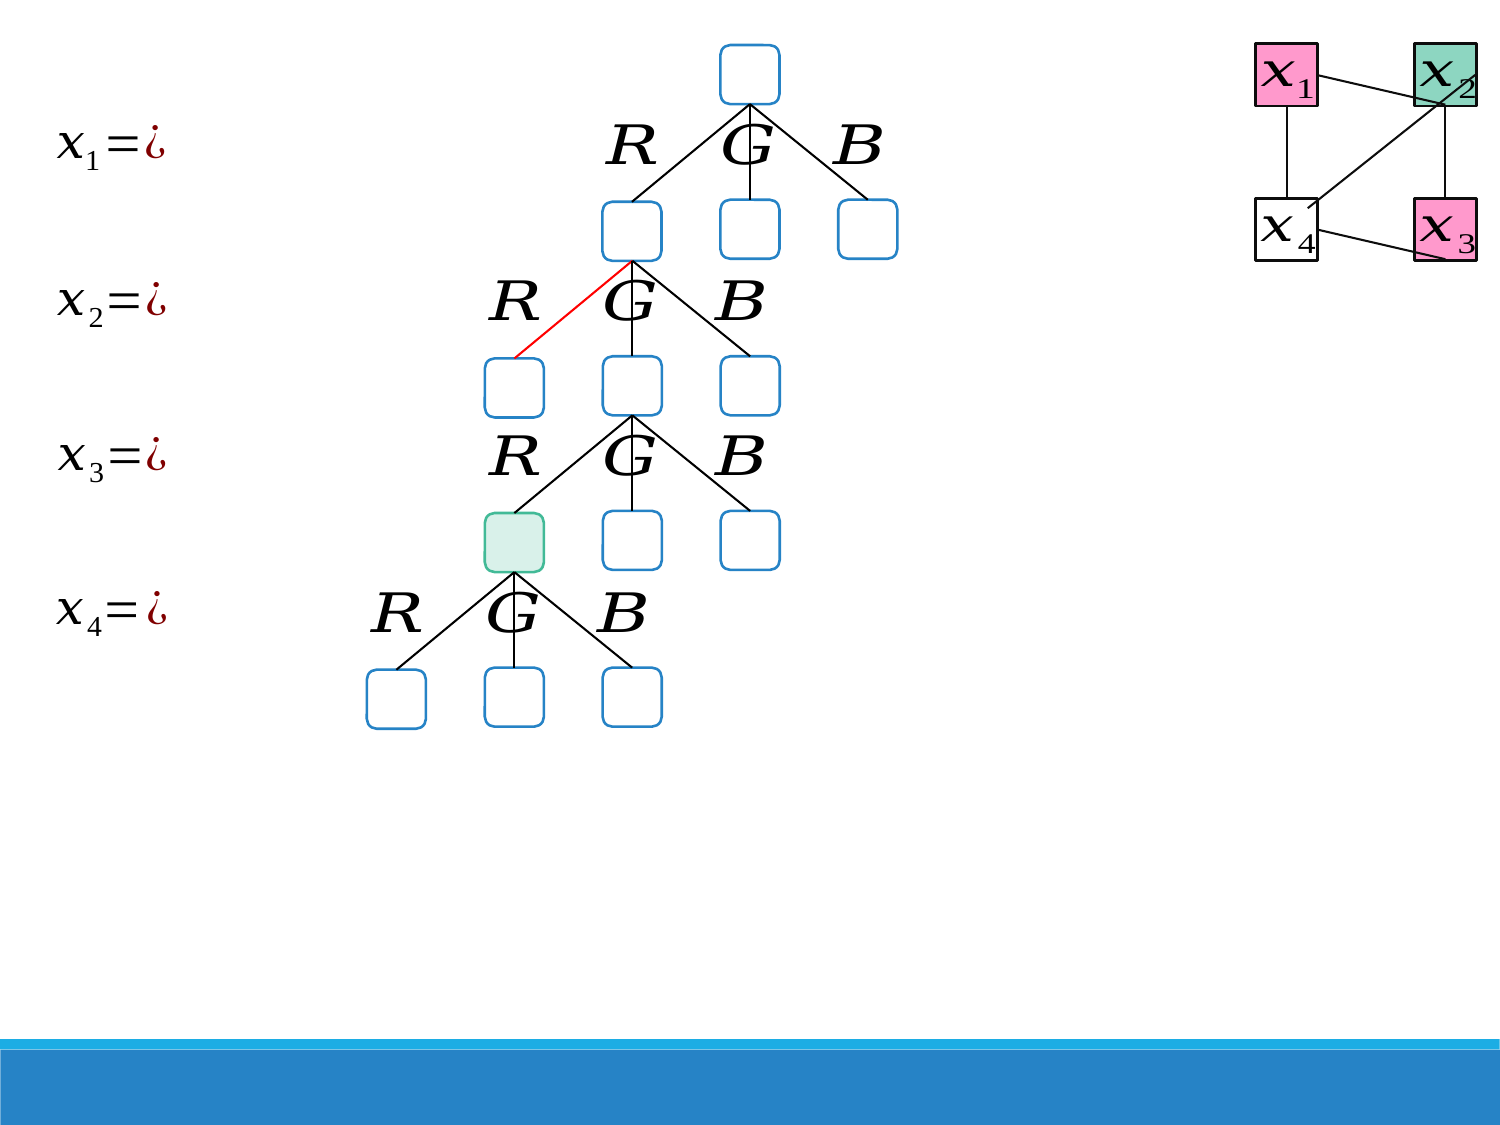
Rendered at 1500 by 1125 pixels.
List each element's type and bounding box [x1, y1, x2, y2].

text_box [601, 200, 663, 257]
text_box [631, 260, 751, 357]
text_box [749, 103, 869, 201]
text_box [631, 103, 747, 203]
text_box [601, 364, 664, 411]
text_box [601, 666, 664, 728]
text_box [601, 519, 664, 572]
text_box [483, 357, 546, 419]
text_box [719, 509, 782, 572]
text_box [719, 43, 781, 100]
text_box [365, 668, 428, 731]
text_box [513, 571, 633, 669]
text_box [631, 414, 751, 512]
text_box [483, 511, 546, 568]
text_box [395, 571, 512, 671]
text_box [483, 675, 546, 728]
text_box [719, 354, 782, 417]
text_box [513, 260, 629, 359]
text_box [719, 209, 781, 261]
text_box [513, 414, 629, 514]
text_box [1307, 95, 1425, 209]
text_box [836, 198, 899, 261]
